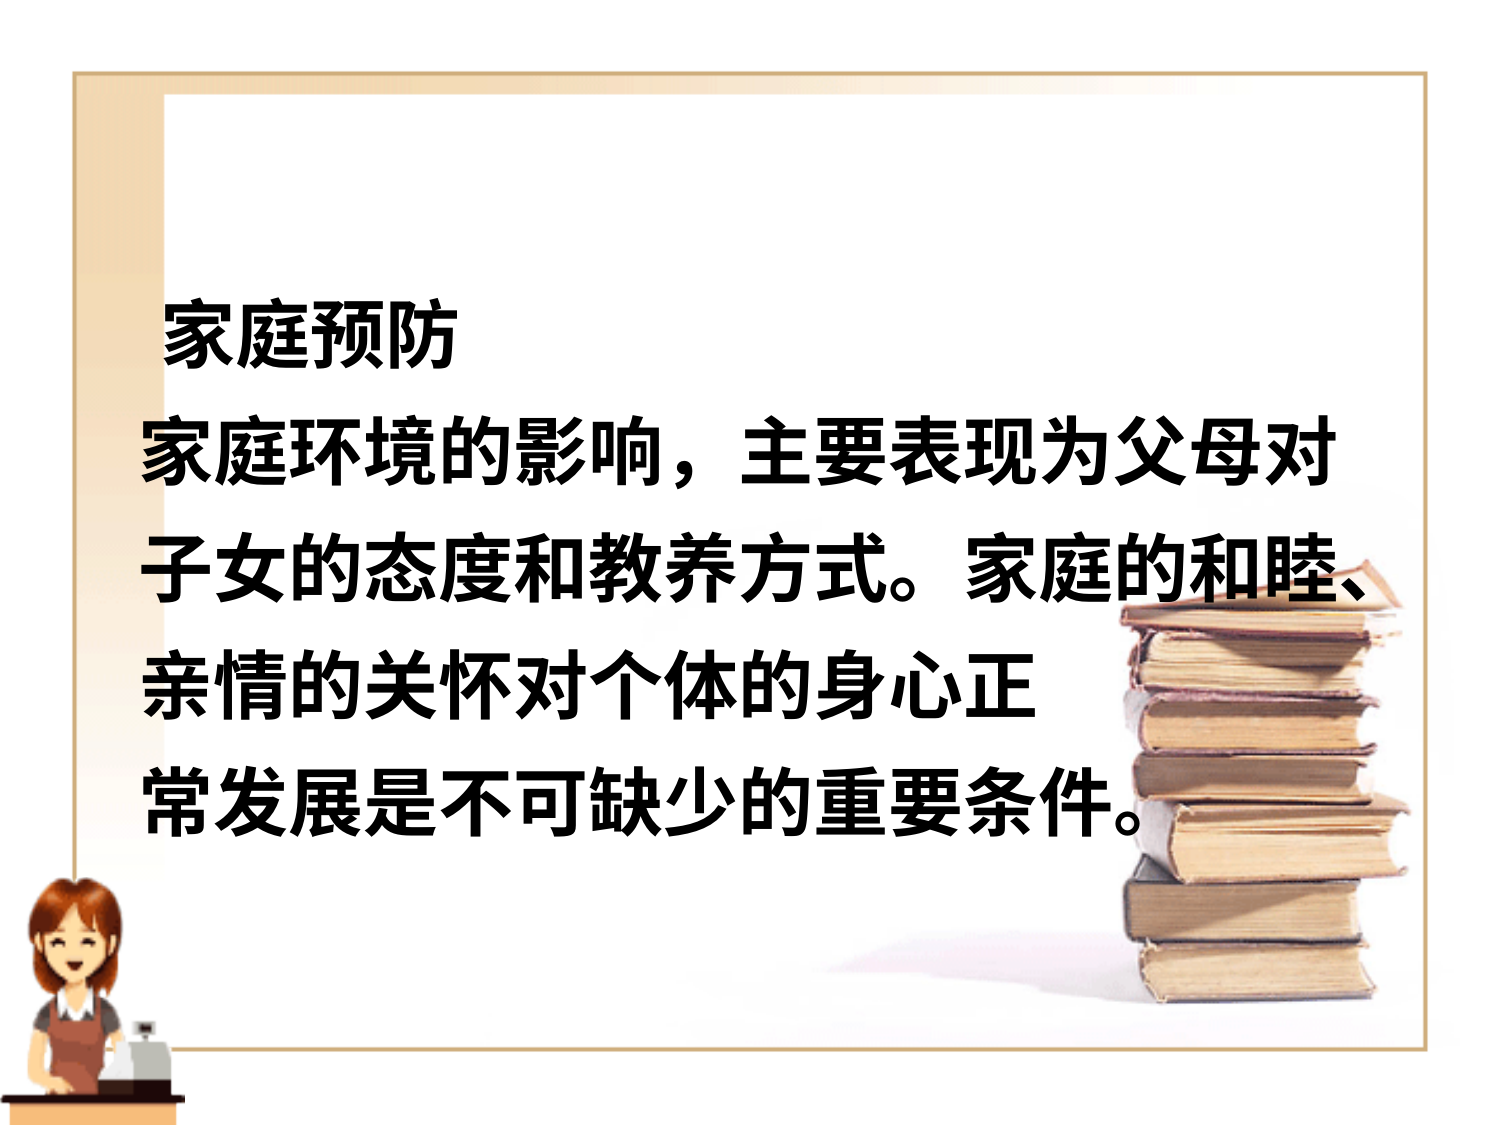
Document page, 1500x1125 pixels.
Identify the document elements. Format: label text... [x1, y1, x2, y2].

text_box [218, 527, 1500, 618]
title 家庭预防 家庭环境的影响，主要表现为父母对子女的态度和教养方式。家庭的和睦、亲情的关怀对个体的身心正 常发展是不可缺少的重要条件。 [123, 160, 1376, 1035]
picture [0, 0, 1500, 1125]
